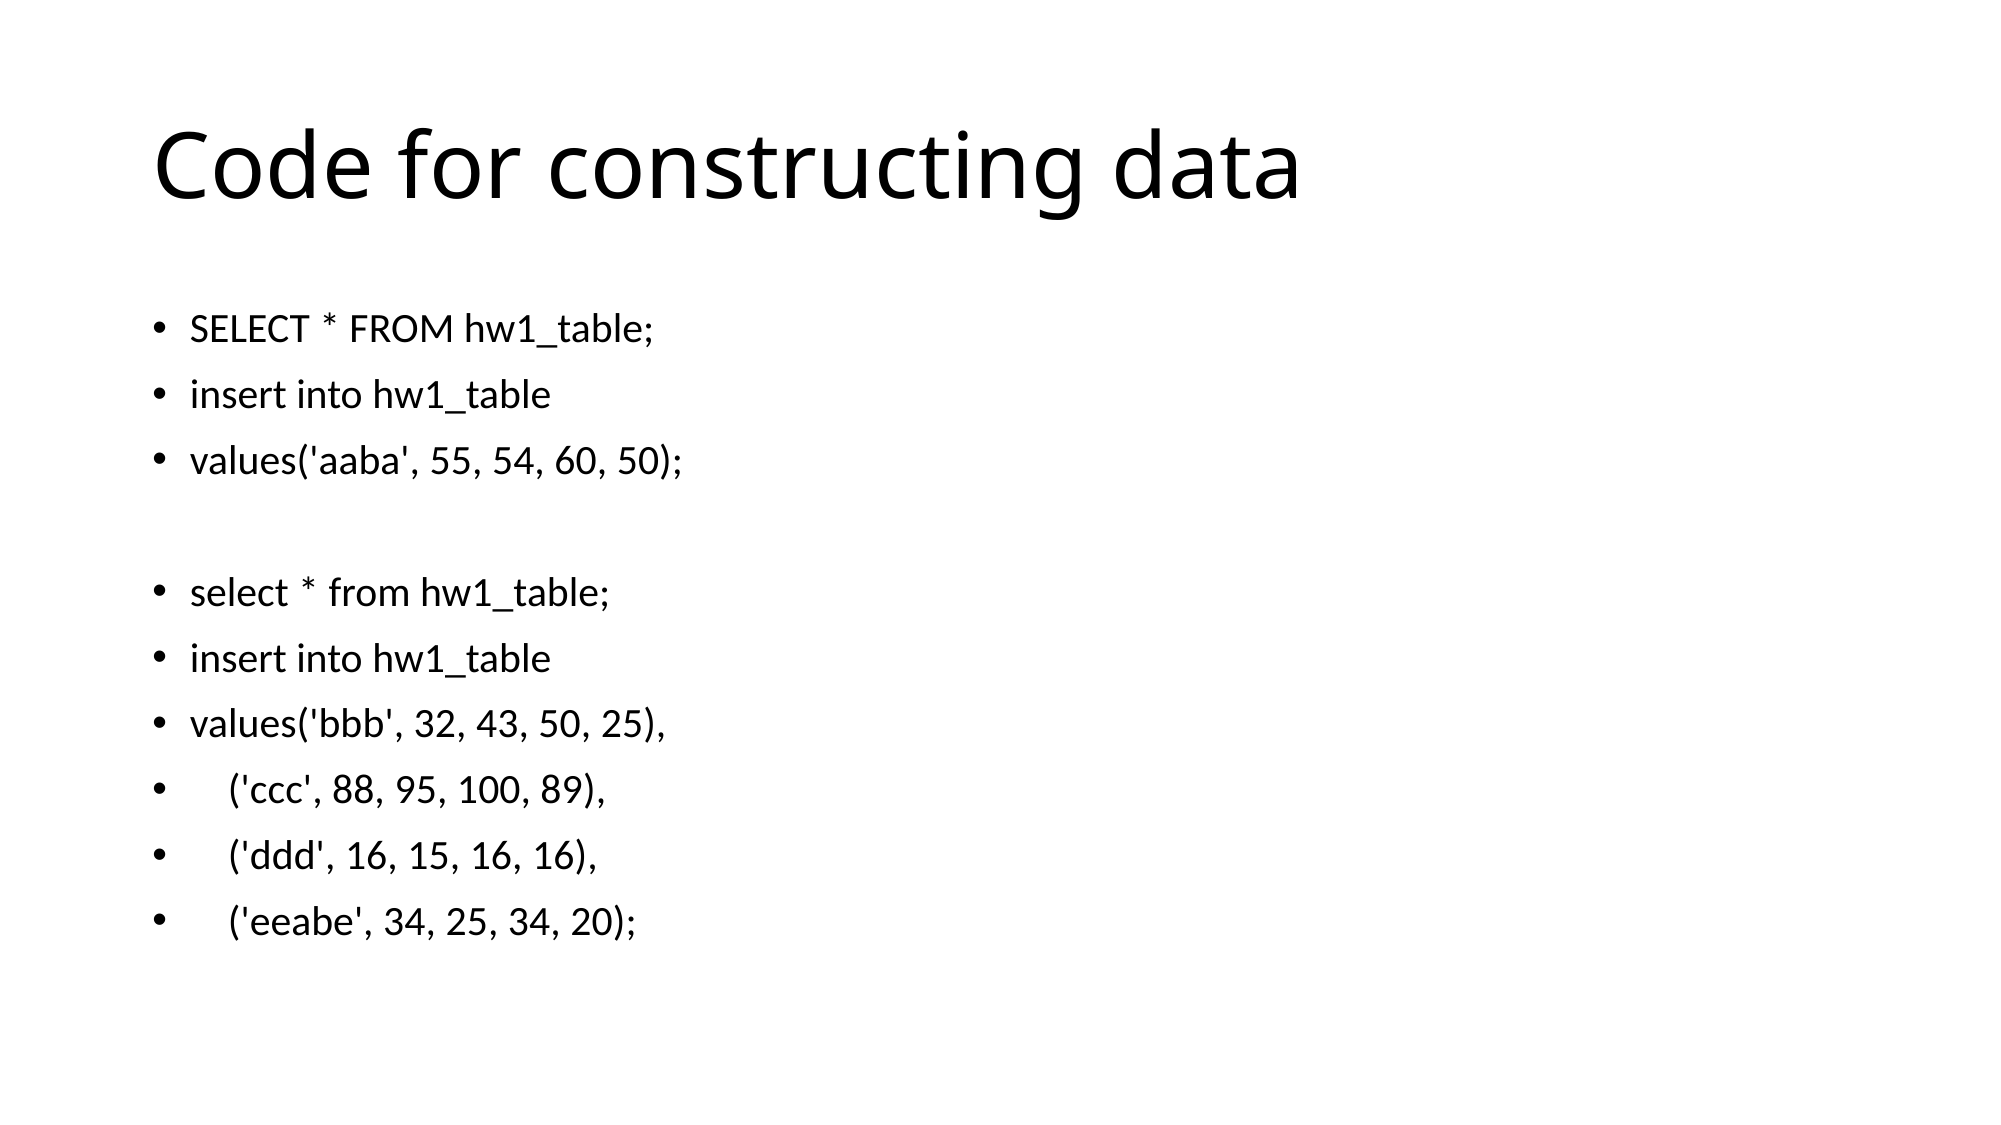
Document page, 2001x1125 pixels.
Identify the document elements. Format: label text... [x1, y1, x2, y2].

title Code for constructing data [137, 59, 1863, 278]
list SELECT * FROM hw1_table; insert into hw1_table values('aaba', 55, 54, 60, 50); select * from hw1_table; insert into hw1_table values('bbb', 32, 43, 50, 25), ('ccc', 88, 95, 100, 89), ('ddd', 16, 15, 16, 16), ('eeabe', 34, 25, 34, 20); [137, 299, 1863, 1014]
